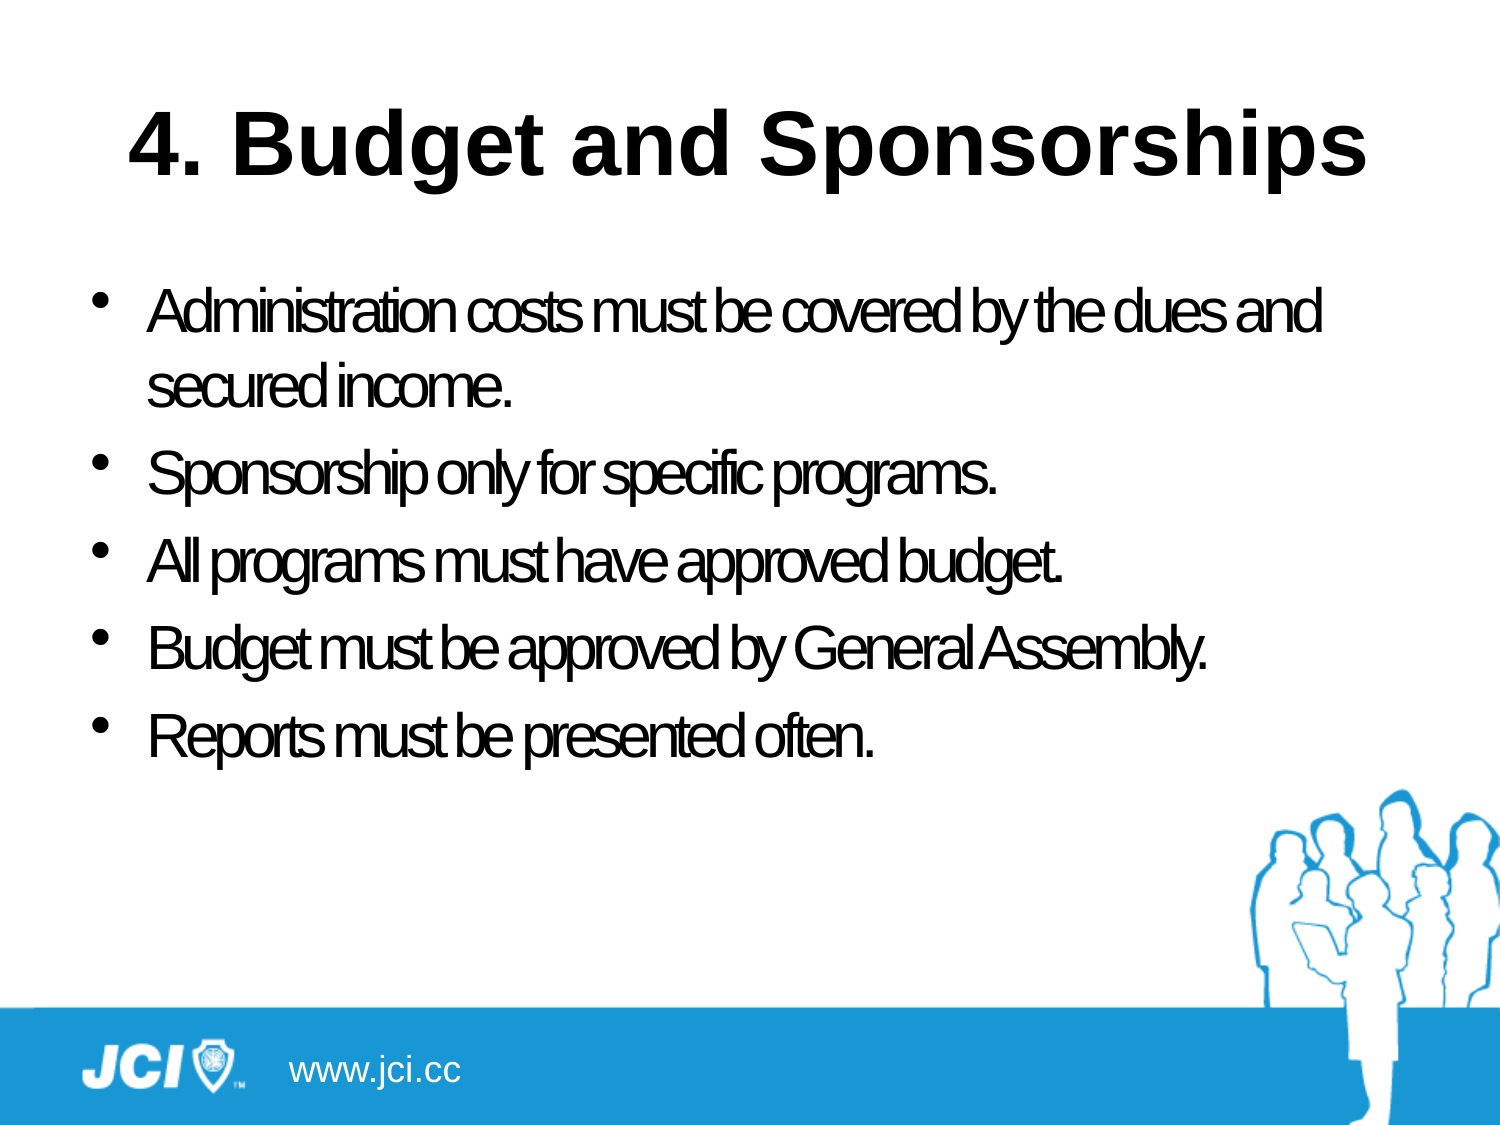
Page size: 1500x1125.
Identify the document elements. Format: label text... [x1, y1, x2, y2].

list Administration costs must be covered by the dues and secured income. Sponsorship only for specific programs. All programs must have approved budget. Budget must be approved by General Assembly. Reports must be presented often. [74, 262, 1426, 1006]
picture [0, 0, 1500, 1125]
title 4. Budget and Sponsorships [74, 44, 1426, 233]
